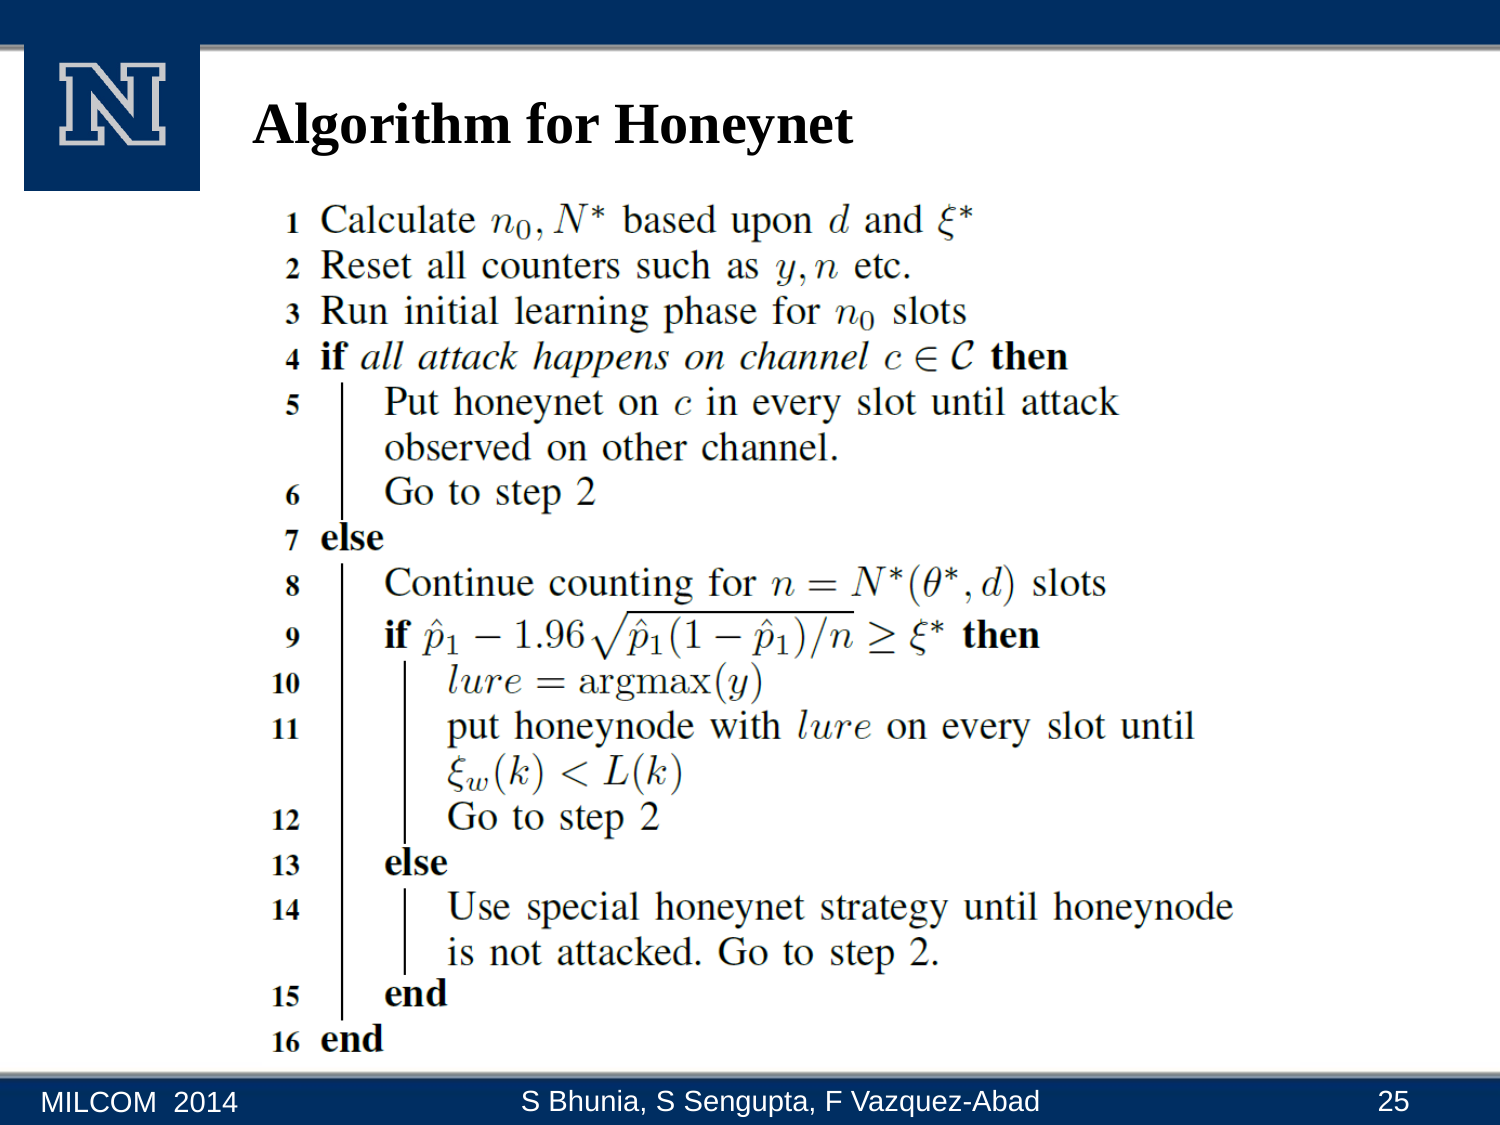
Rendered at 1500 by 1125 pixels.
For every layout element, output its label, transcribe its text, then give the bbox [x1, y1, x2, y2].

picture [0, 0, 1500, 191]
slide_number 25 [1074, 1074, 1426, 1125]
picture [0, 194, 1500, 1125]
title Algorithm for Honeynet [237, 62, 1450, 188]
